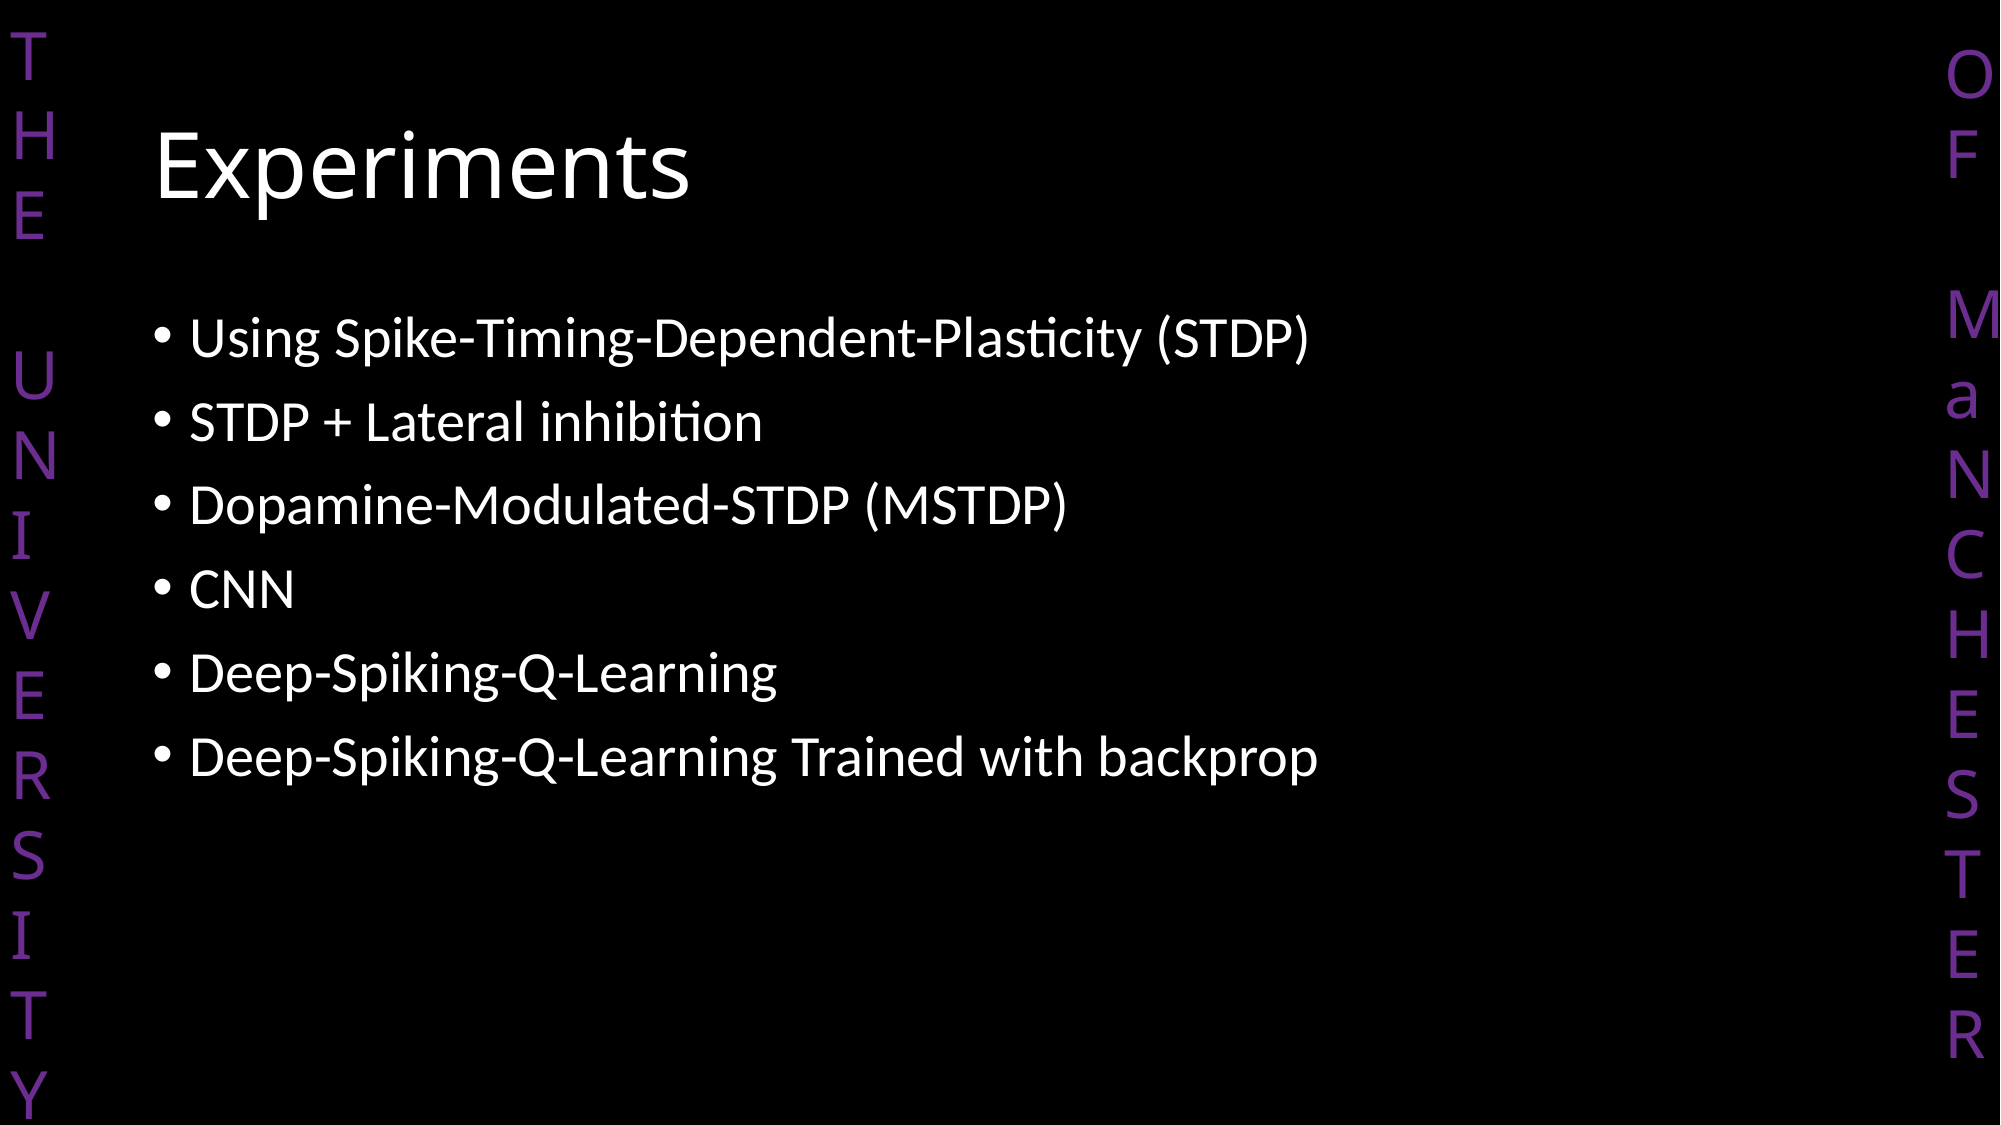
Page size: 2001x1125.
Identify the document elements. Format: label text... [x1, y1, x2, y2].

list Using Spike-Timing-Dependent-Plasticity (STDP) STDP + Lateral inhibition Dopamine-Modulated-STDP (MSTDP) CNN Deep-Spiking-Q-Learning Deep-Spiking-Q-Learning Trained with backprop [137, 299, 1863, 1014]
title Experiments [137, 59, 1863, 278]
